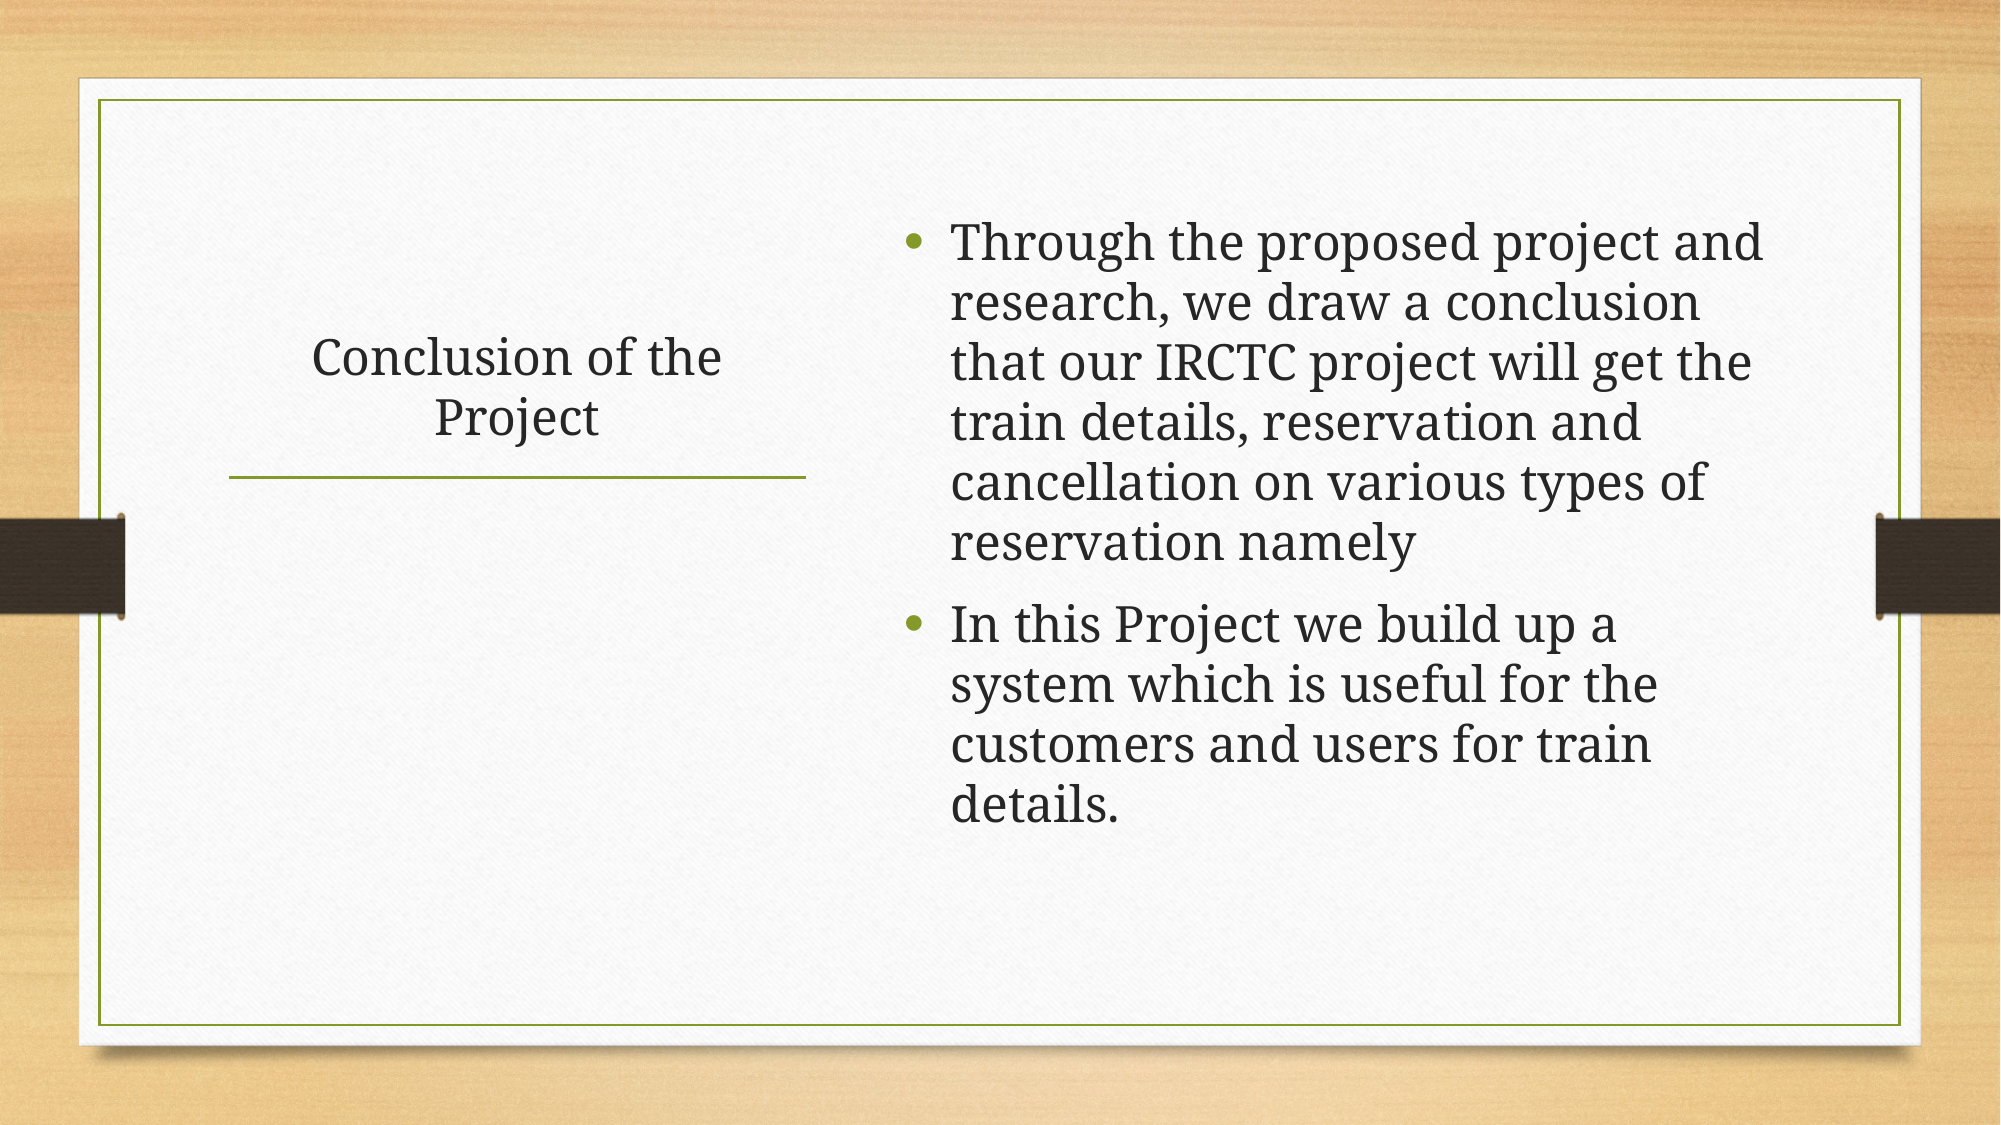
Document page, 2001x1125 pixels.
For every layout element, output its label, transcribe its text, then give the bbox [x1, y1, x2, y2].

list Through the proposed project and research, we draw a conclusion that our IRCTC project will get the train details, reservation and cancellation on various types of reservation namely In this Project we build up a system which is useful for the customers and users for train details. [888, 161, 1787, 964]
picture [0, 0, 2001, 1125]
title Conclusion of the Project [212, 227, 823, 453]
